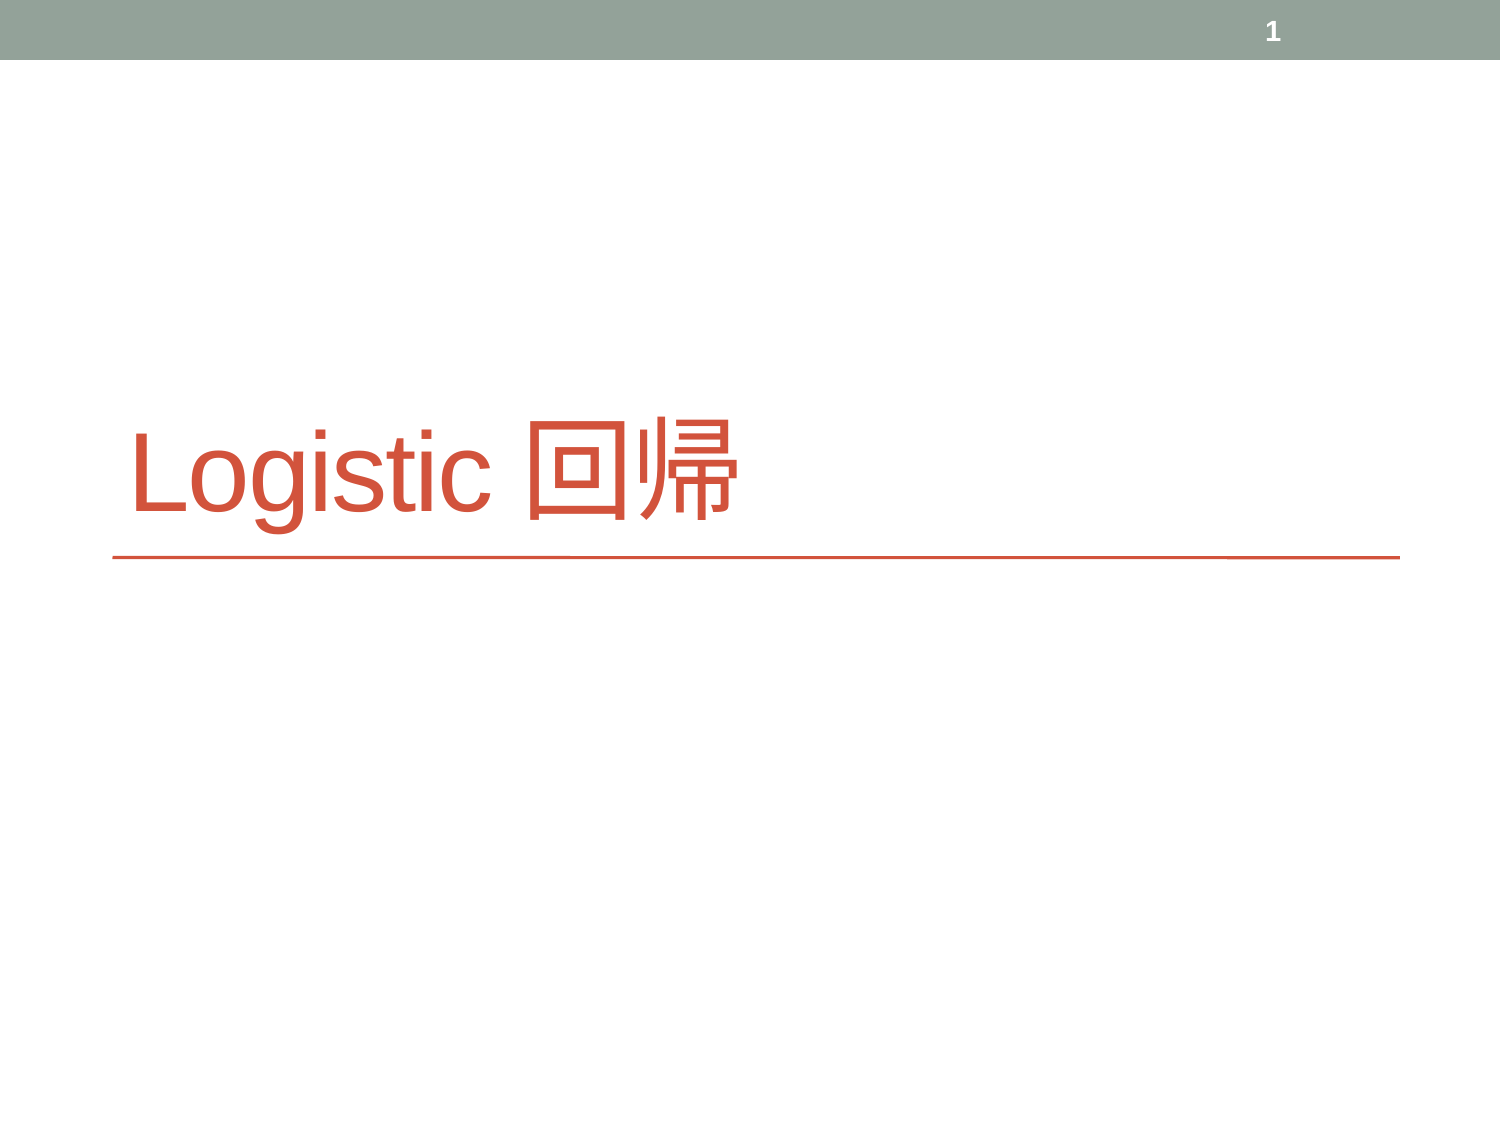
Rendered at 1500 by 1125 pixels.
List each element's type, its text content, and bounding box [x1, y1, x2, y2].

title Logistic回帰 [112, 224, 1400, 542]
slide_number 1 [1250, 3, 1425, 57]
